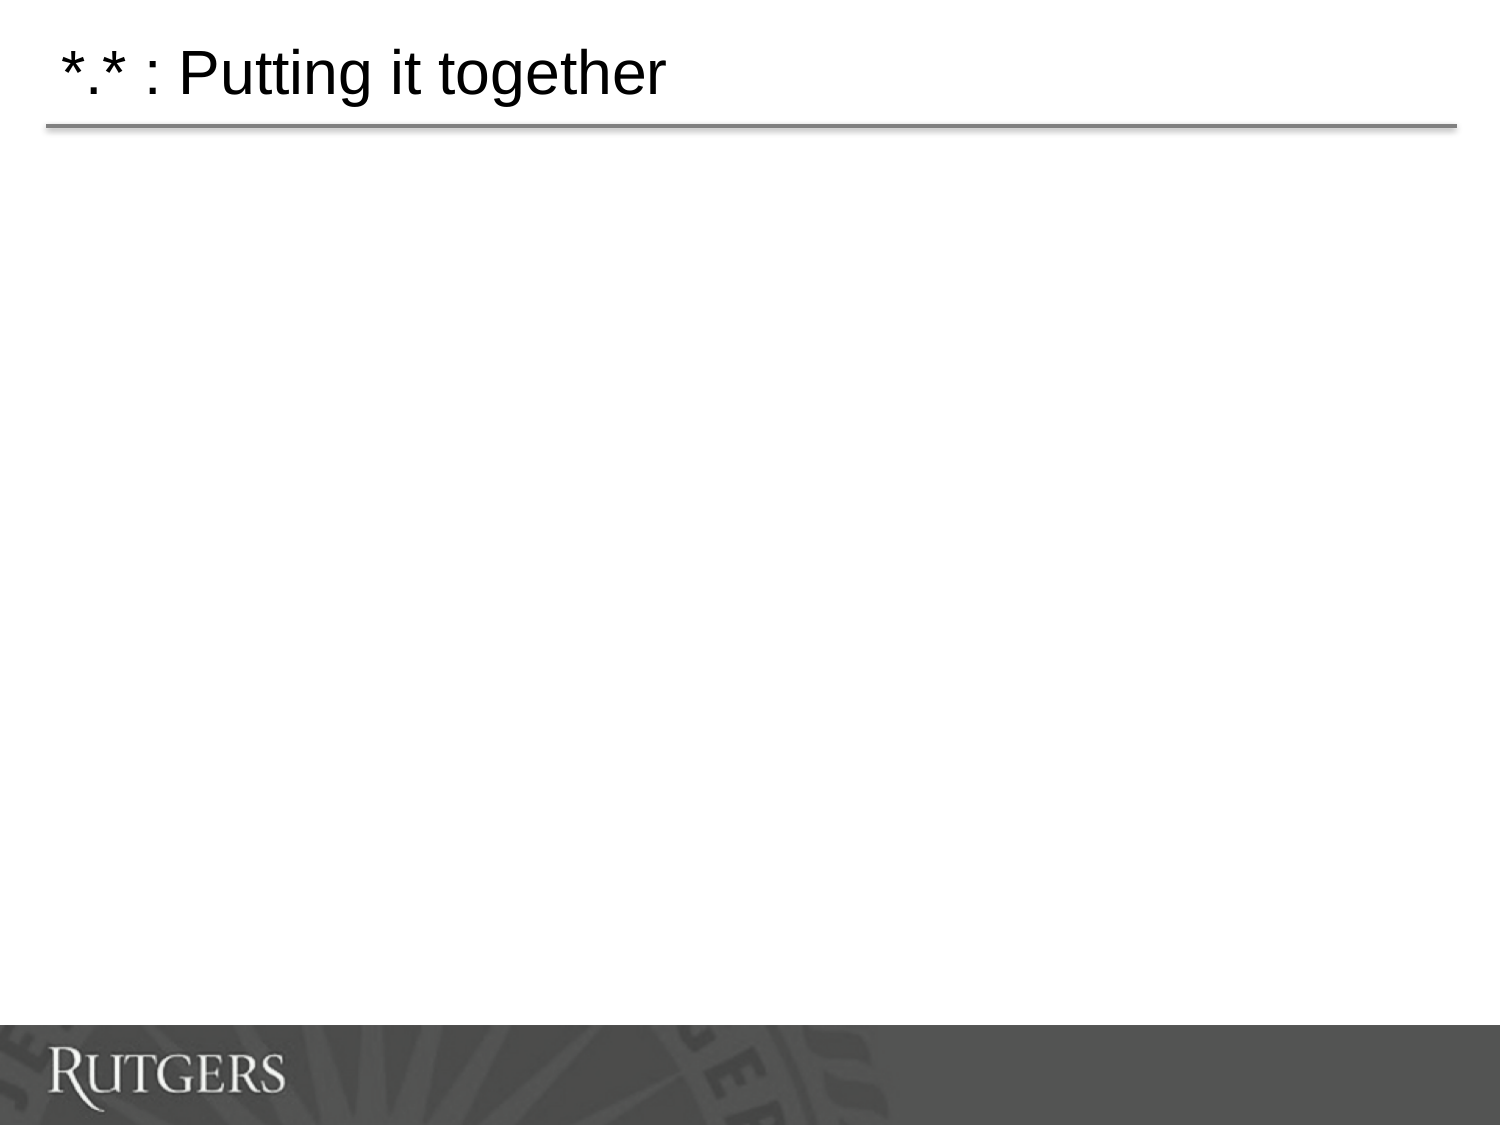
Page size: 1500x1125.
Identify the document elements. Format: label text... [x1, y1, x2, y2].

title *.* : Putting it together [46, 12, 1457, 126]
picture [0, 1024, 1500, 1125]
